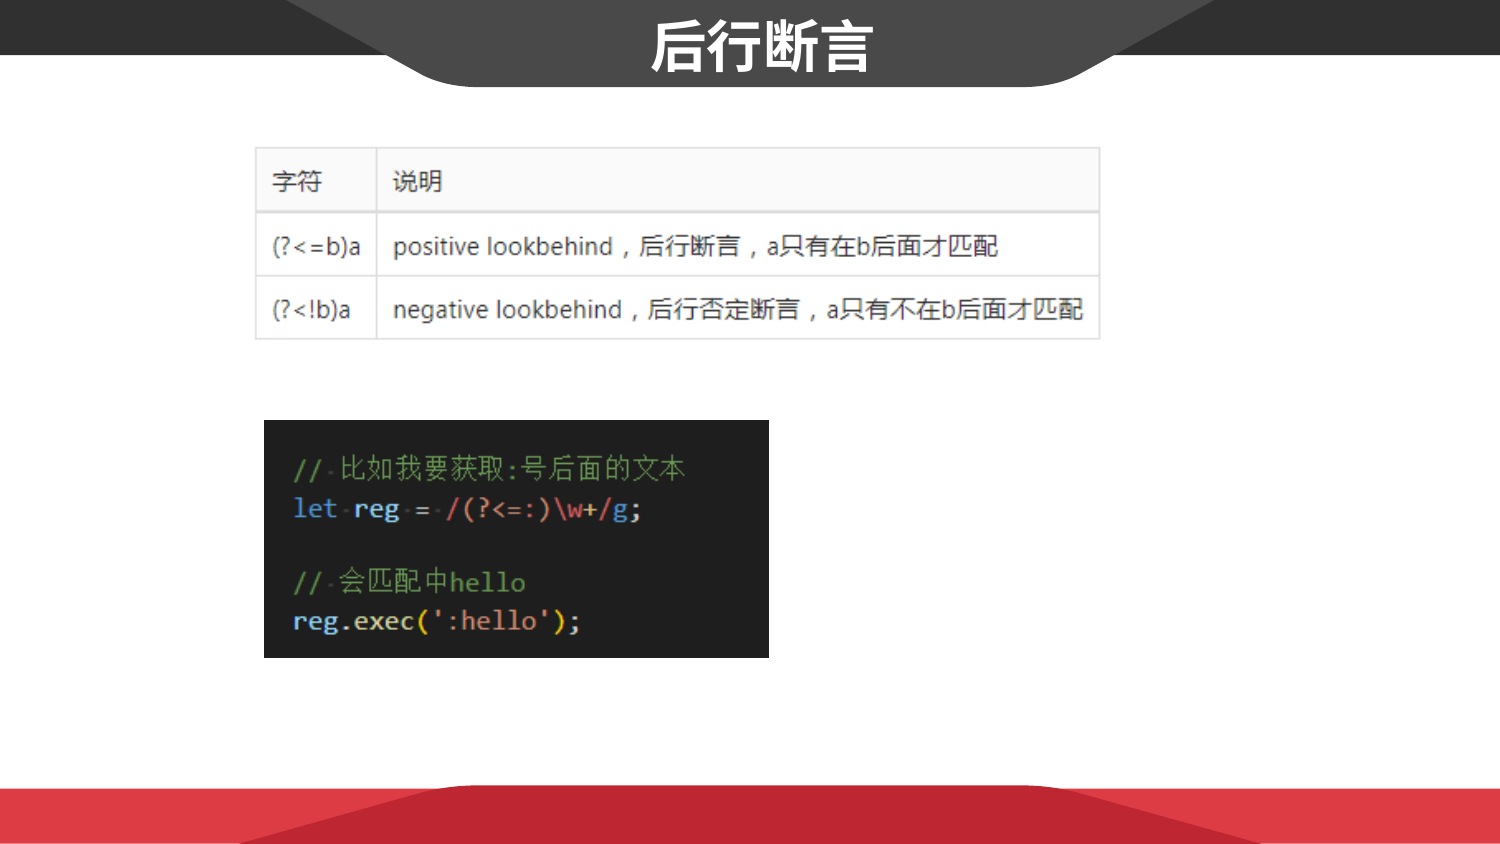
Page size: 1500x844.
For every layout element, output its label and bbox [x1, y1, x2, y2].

picture [252, 144, 1104, 345]
text_box [286, 0, 1215, 88]
text_box [1215, 0, 1500, 56]
text_box [0, 785, 1500, 844]
picture [264, 420, 769, 658]
text_box [0, 0, 286, 56]
